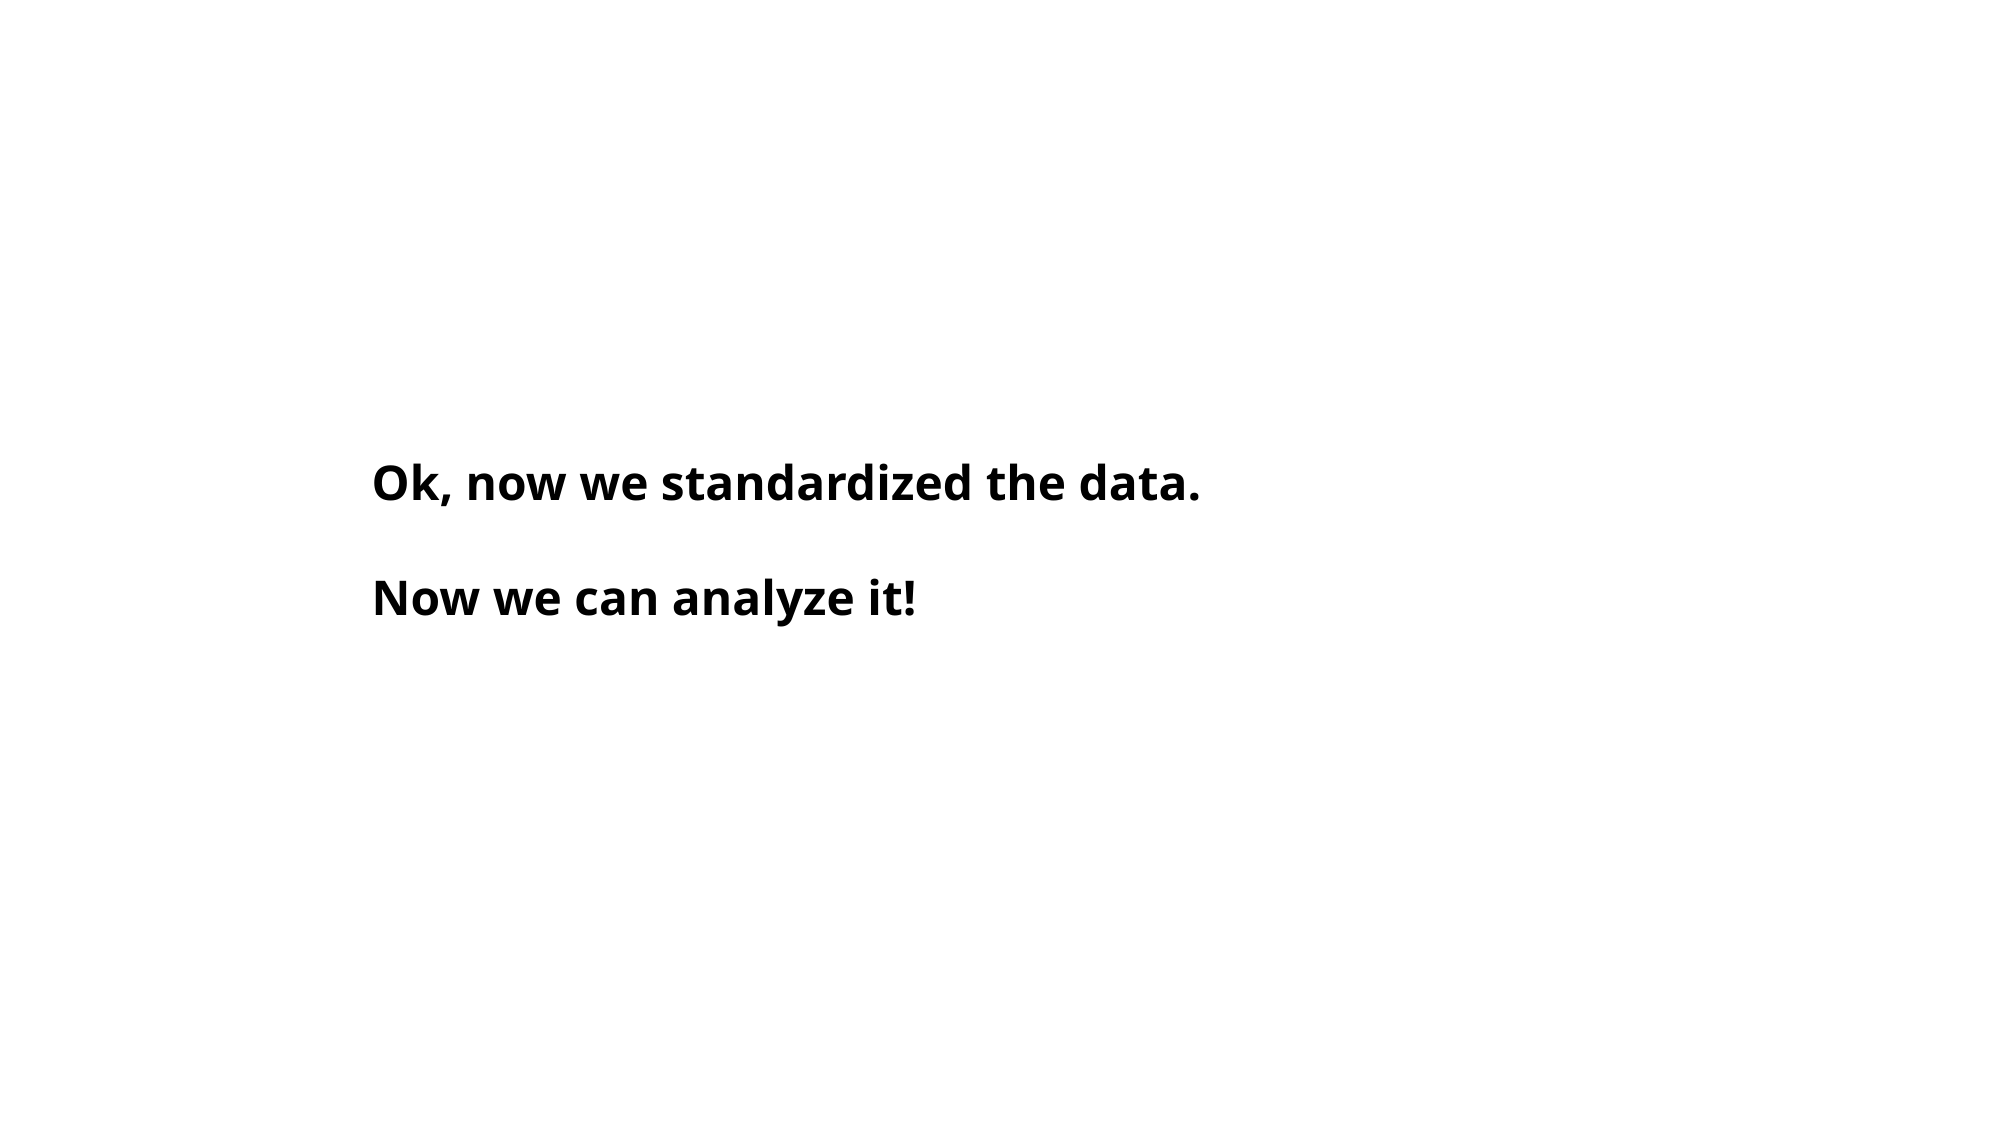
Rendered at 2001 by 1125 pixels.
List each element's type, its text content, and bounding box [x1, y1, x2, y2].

title Ok, now we standardized the data. Now we can analyze it! [356, 445, 1597, 651]
